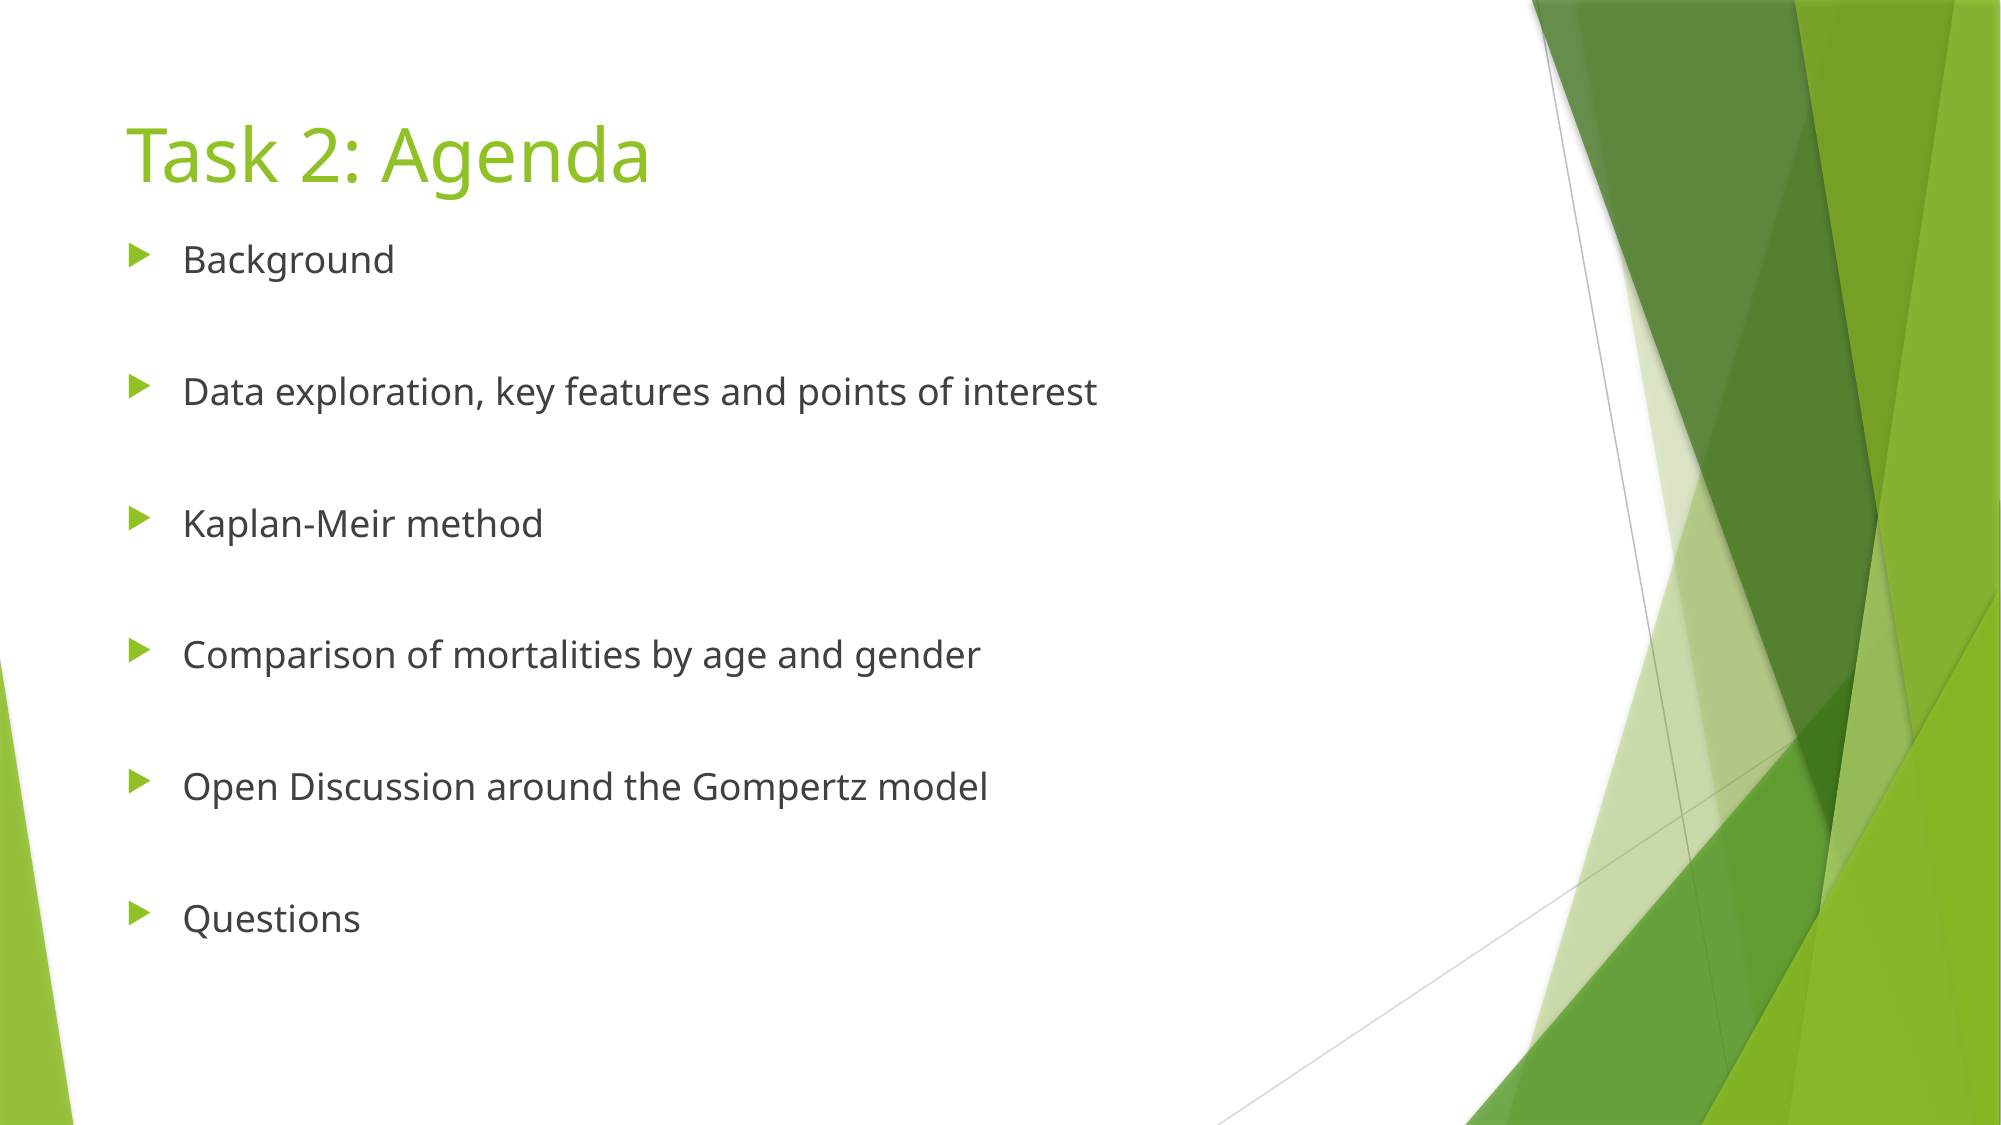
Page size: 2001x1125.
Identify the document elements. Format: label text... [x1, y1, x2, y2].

title Task 2: Agenda [111, 99, 1522, 228]
list Background Data exploration, key features and points of interest Kaplan-Meir method Comparison of mortalities by age and gender Open Discussion around the Gompertz model Questions [111, 228, 1522, 1125]
